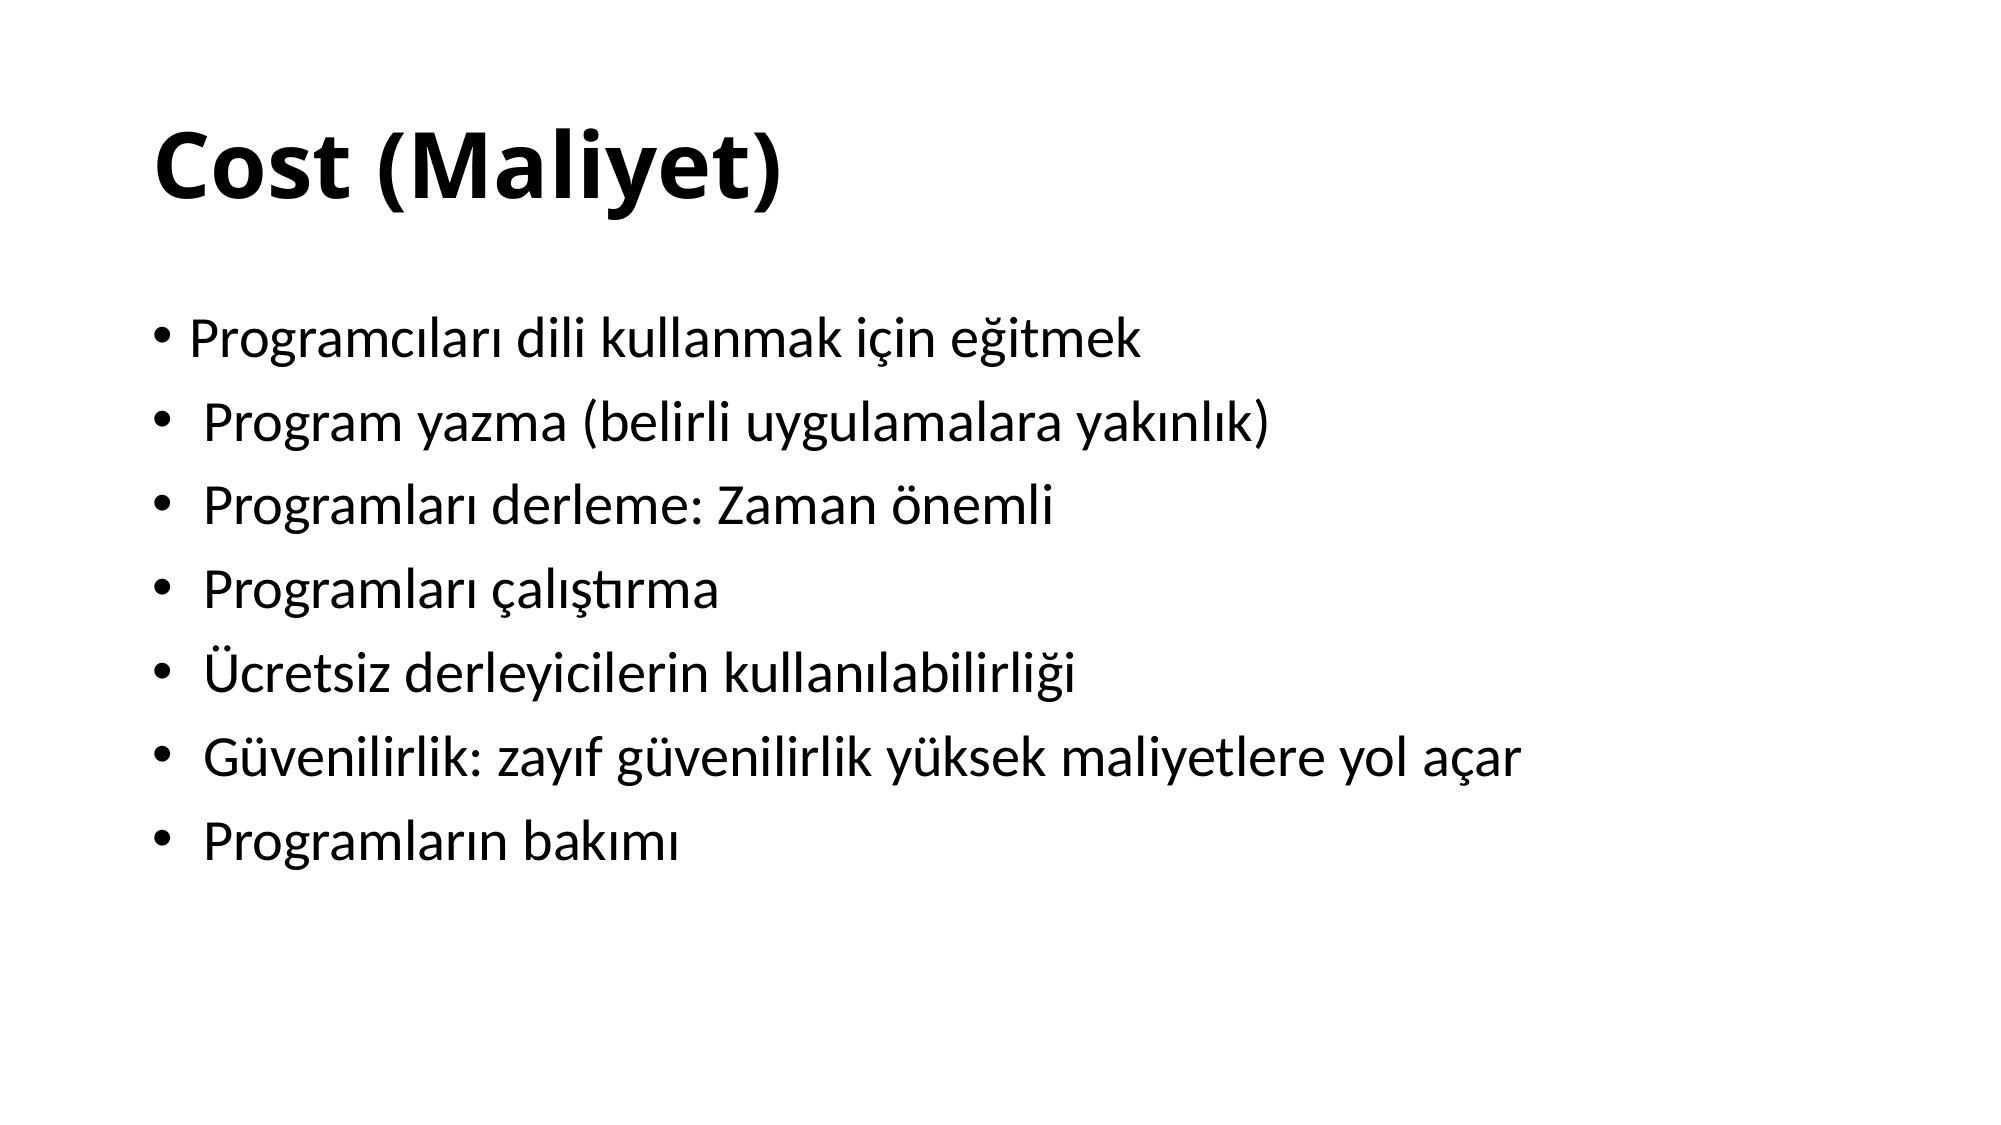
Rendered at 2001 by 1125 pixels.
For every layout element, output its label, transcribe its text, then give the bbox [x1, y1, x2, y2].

list Programcıları dili kullanmak için eğitmek Program yazma (belirli uygulamalara yakınlık) Programları derleme: Zaman önemli Programları çalıştırma Ücretsiz derleyicilerin kullanılabilirliği Güvenilirlik: zayıf güvenilirlik yüksek maliyetlere yol açar Programların bakımı [137, 299, 1863, 1014]
title Cost (Maliyet) [137, 59, 1863, 278]
